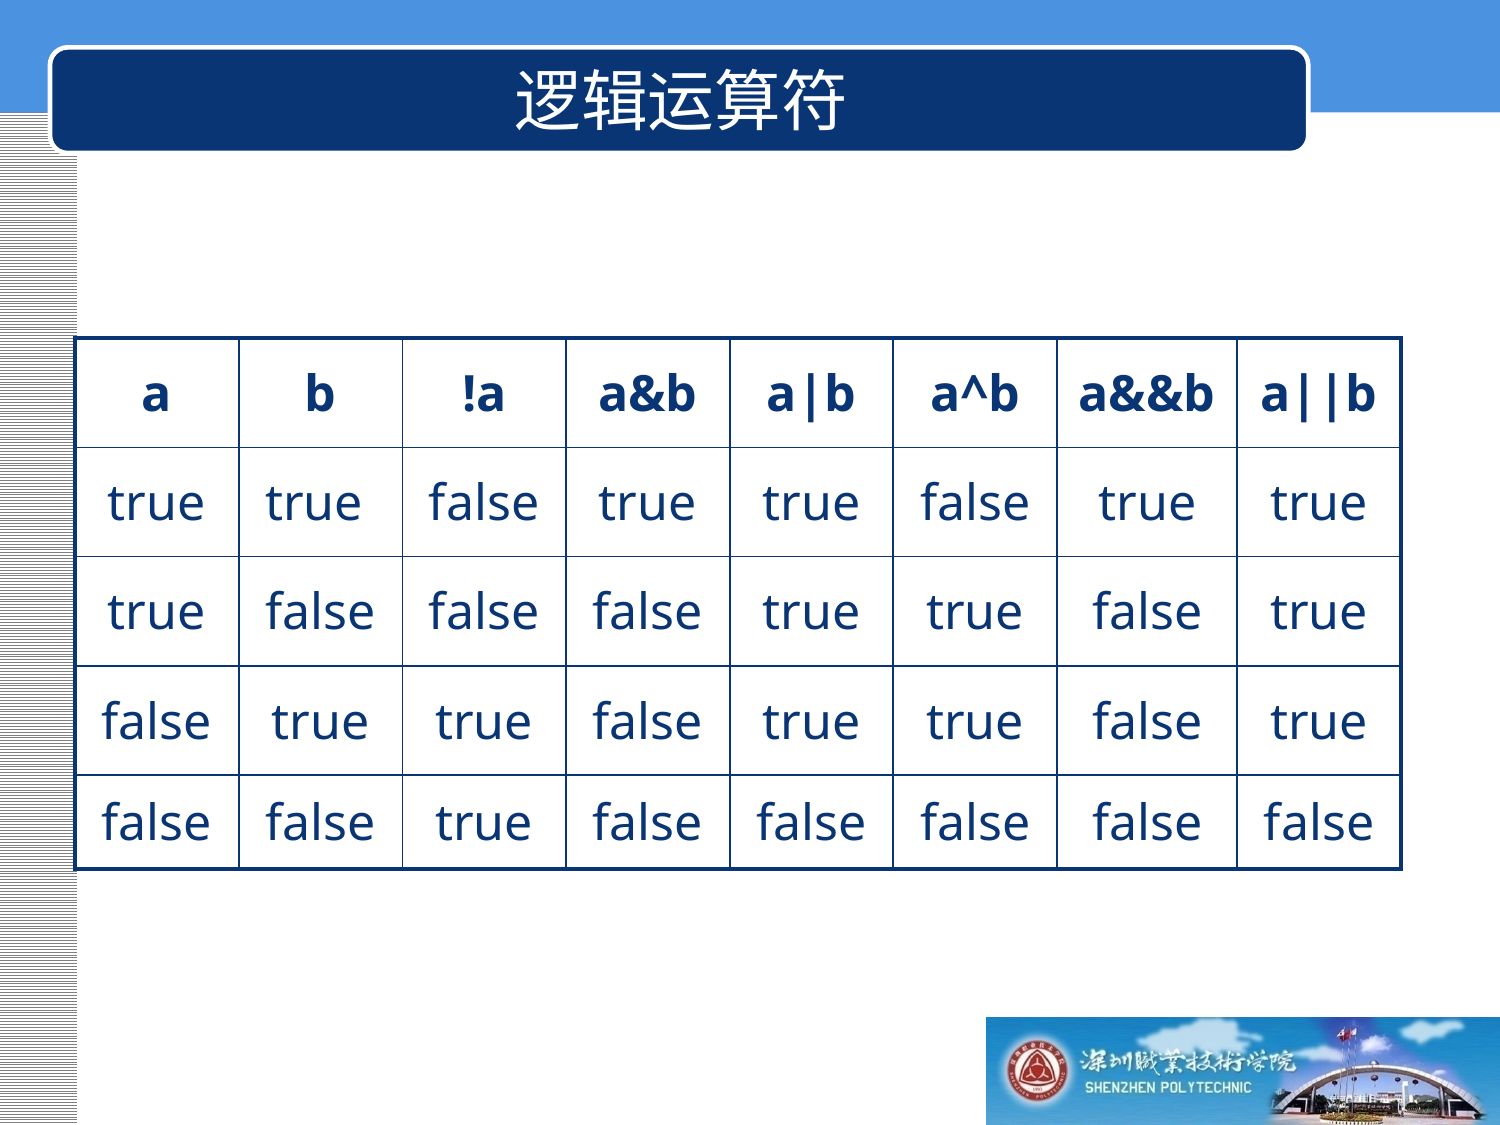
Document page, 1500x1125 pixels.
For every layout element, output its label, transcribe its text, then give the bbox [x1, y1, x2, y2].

table_cell true [1058, 448, 1236, 556]
table_cell false [894, 448, 1056, 556]
table_header !a [403, 340, 565, 447]
table_cell false [1058, 557, 1236, 665]
table_cell false [567, 667, 729, 774]
table_cell true [77, 448, 238, 556]
table_cell false [894, 776, 1056, 867]
table_cell true [731, 667, 892, 774]
table_cell true [77, 557, 238, 665]
table_header a&b [567, 340, 729, 447]
table_cell true [403, 667, 565, 774]
table_cell false [1238, 776, 1399, 867]
table_cell false [567, 776, 729, 867]
table_cell false [567, 557, 729, 665]
table_cell true [1238, 557, 1399, 665]
table_cell false [403, 448, 565, 556]
table_cell true [1238, 448, 1399, 556]
table_cell true [731, 557, 892, 665]
table_cell true [894, 557, 1056, 665]
table_header a|b [731, 340, 892, 447]
title 逻辑运算符 [75, 52, 1288, 145]
table_header a^b [894, 340, 1056, 447]
table_header a||b [1238, 340, 1399, 447]
table_cell true [240, 667, 402, 774]
table_cell true [894, 667, 1056, 774]
table_cell false [240, 776, 402, 867]
table_header a [77, 340, 238, 447]
table_cell false [77, 667, 238, 774]
table_header a&&b [1058, 340, 1236, 447]
table_cell false [731, 776, 892, 867]
table_cell true [1238, 667, 1399, 774]
table_cell true [731, 448, 892, 556]
table_cell false [240, 557, 402, 665]
table_cell true [240, 448, 402, 556]
table_header b [240, 340, 402, 447]
table_cell false [1058, 667, 1236, 774]
table_cell false [1058, 776, 1236, 867]
table_cell false [77, 776, 238, 867]
table_cell true [567, 448, 729, 556]
table_cell false [403, 557, 565, 665]
table_cell true [403, 776, 565, 867]
picture [986, 1017, 1500, 1125]
